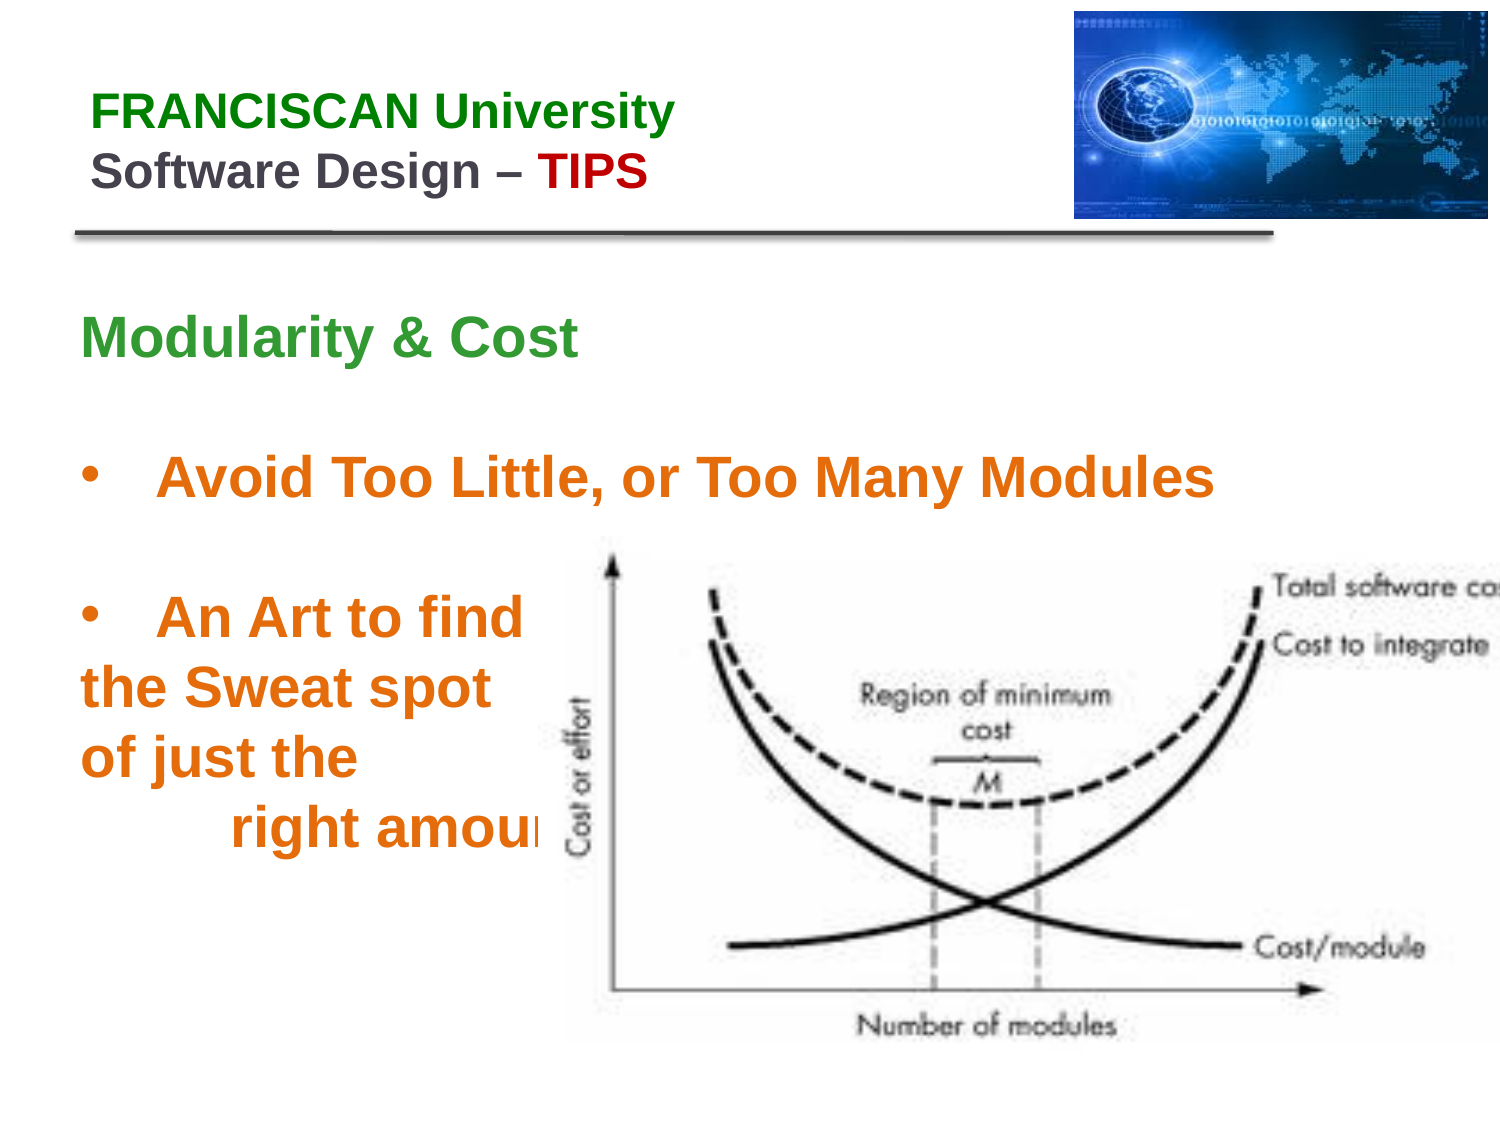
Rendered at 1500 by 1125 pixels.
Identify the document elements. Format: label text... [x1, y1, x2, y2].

picture [538, 510, 1500, 1106]
title FRANCISCAN University Software Design – TIPS [74, 44, 1272, 233]
text_box Modularity & Cost Avoid Too Little, or Too Many Modules An Art to find the Sweat spot of just the right amount [66, 291, 1232, 866]
picture [1074, 11, 1488, 219]
